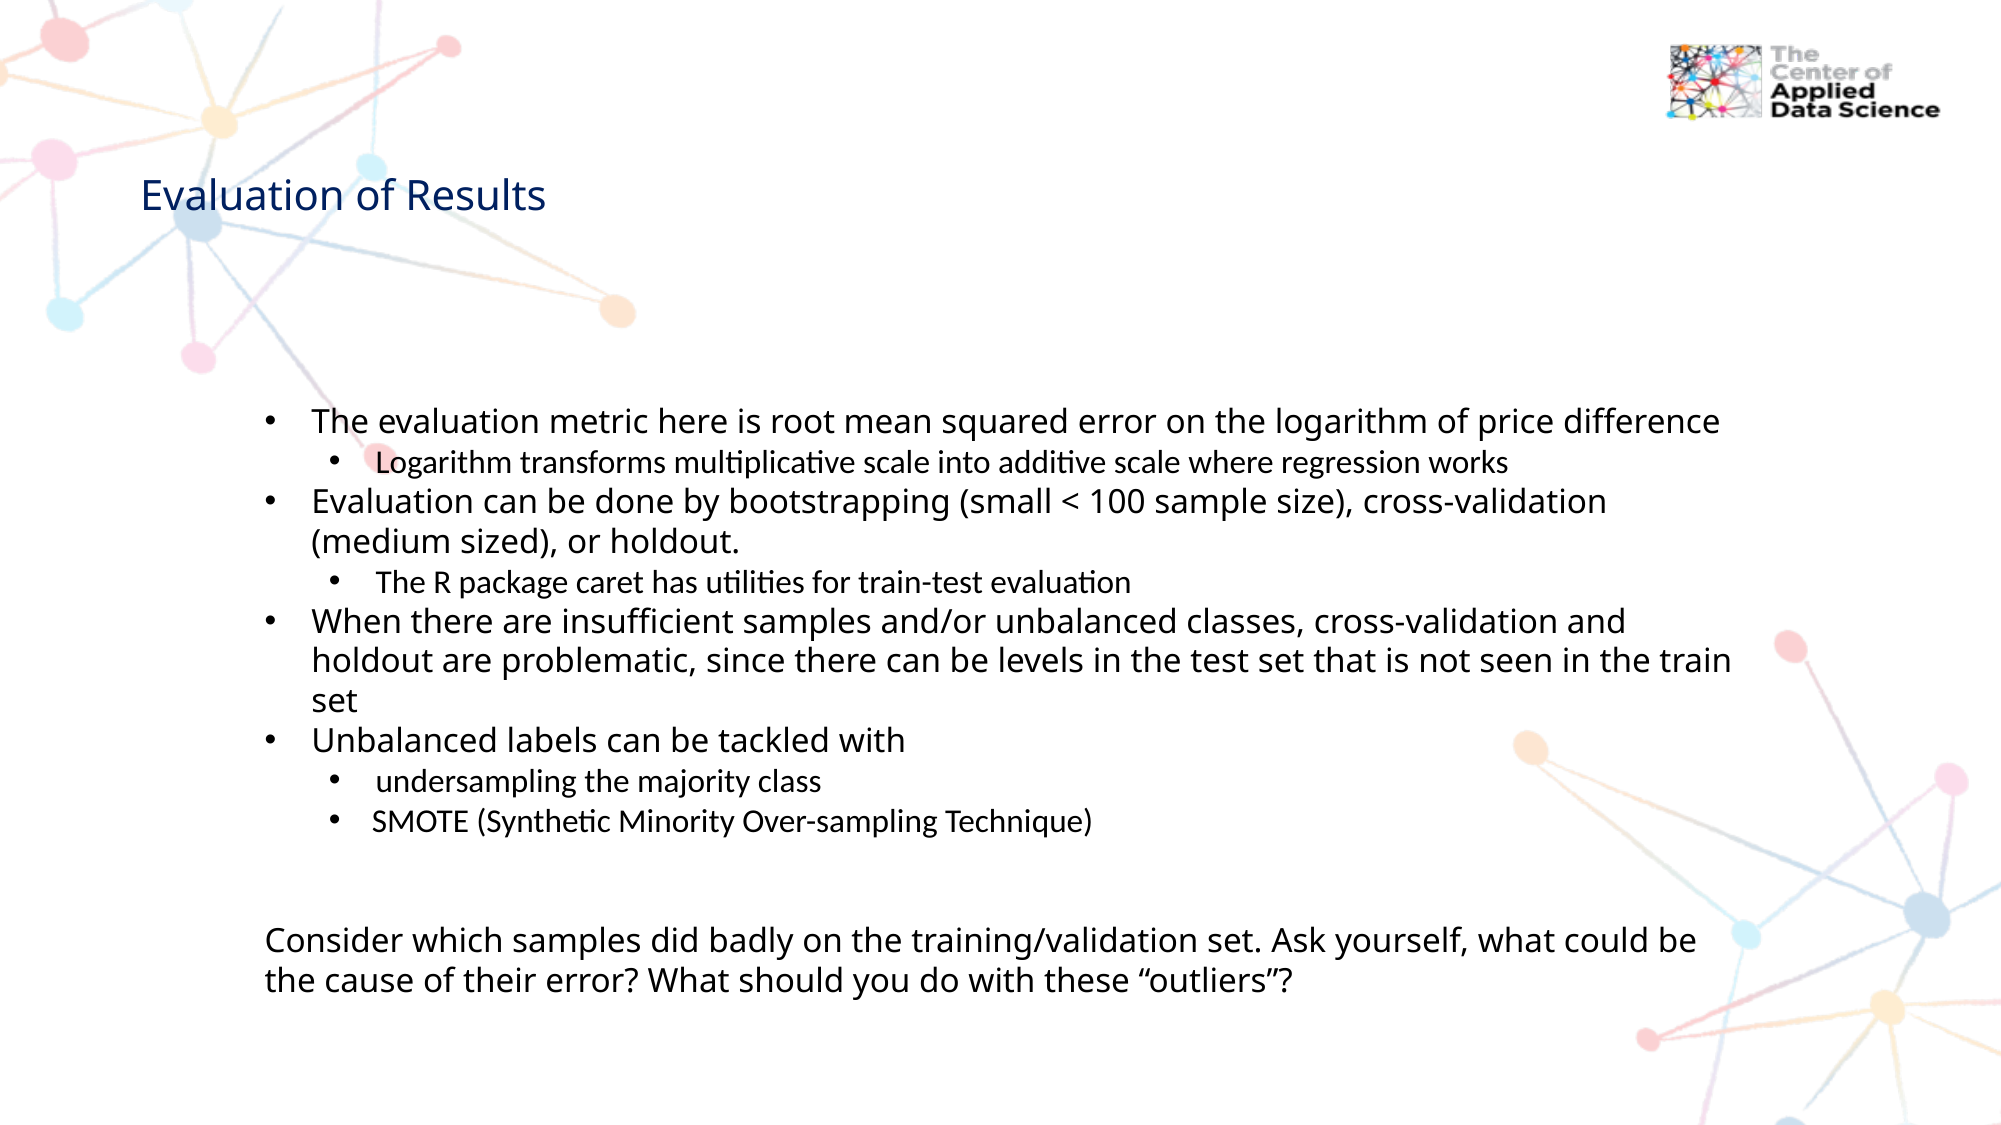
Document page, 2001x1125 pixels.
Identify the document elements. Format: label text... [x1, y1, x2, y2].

title Evaluation of Results [139, 168, 1861, 219]
picture [1655, 32, 1953, 133]
list The evaluation metric here is root mean squared error on the logarithm of price difference Logarithm transforms multiplicative scale into additive scale where regression works Evaluation can be done by bootstrapping (small < 100 sample size), cross-validation (medium sized), or holdout. The R package caret has utilities for train-test evaluation When there are insufficient samples and/or unbalanced classes, cross-validation and holdout are problematic, since there can be levels in the test set that is not seen in the train set Unbalanced labels can be tackled with undersampling the majority class SMOTE (Synthetic Minority Over-sampling Technique) Consider which samples did badly on the training/validation set. Ask yourself, what could be the cause of their error? What should you do with these “outliers”? [264, 400, 1736, 986]
